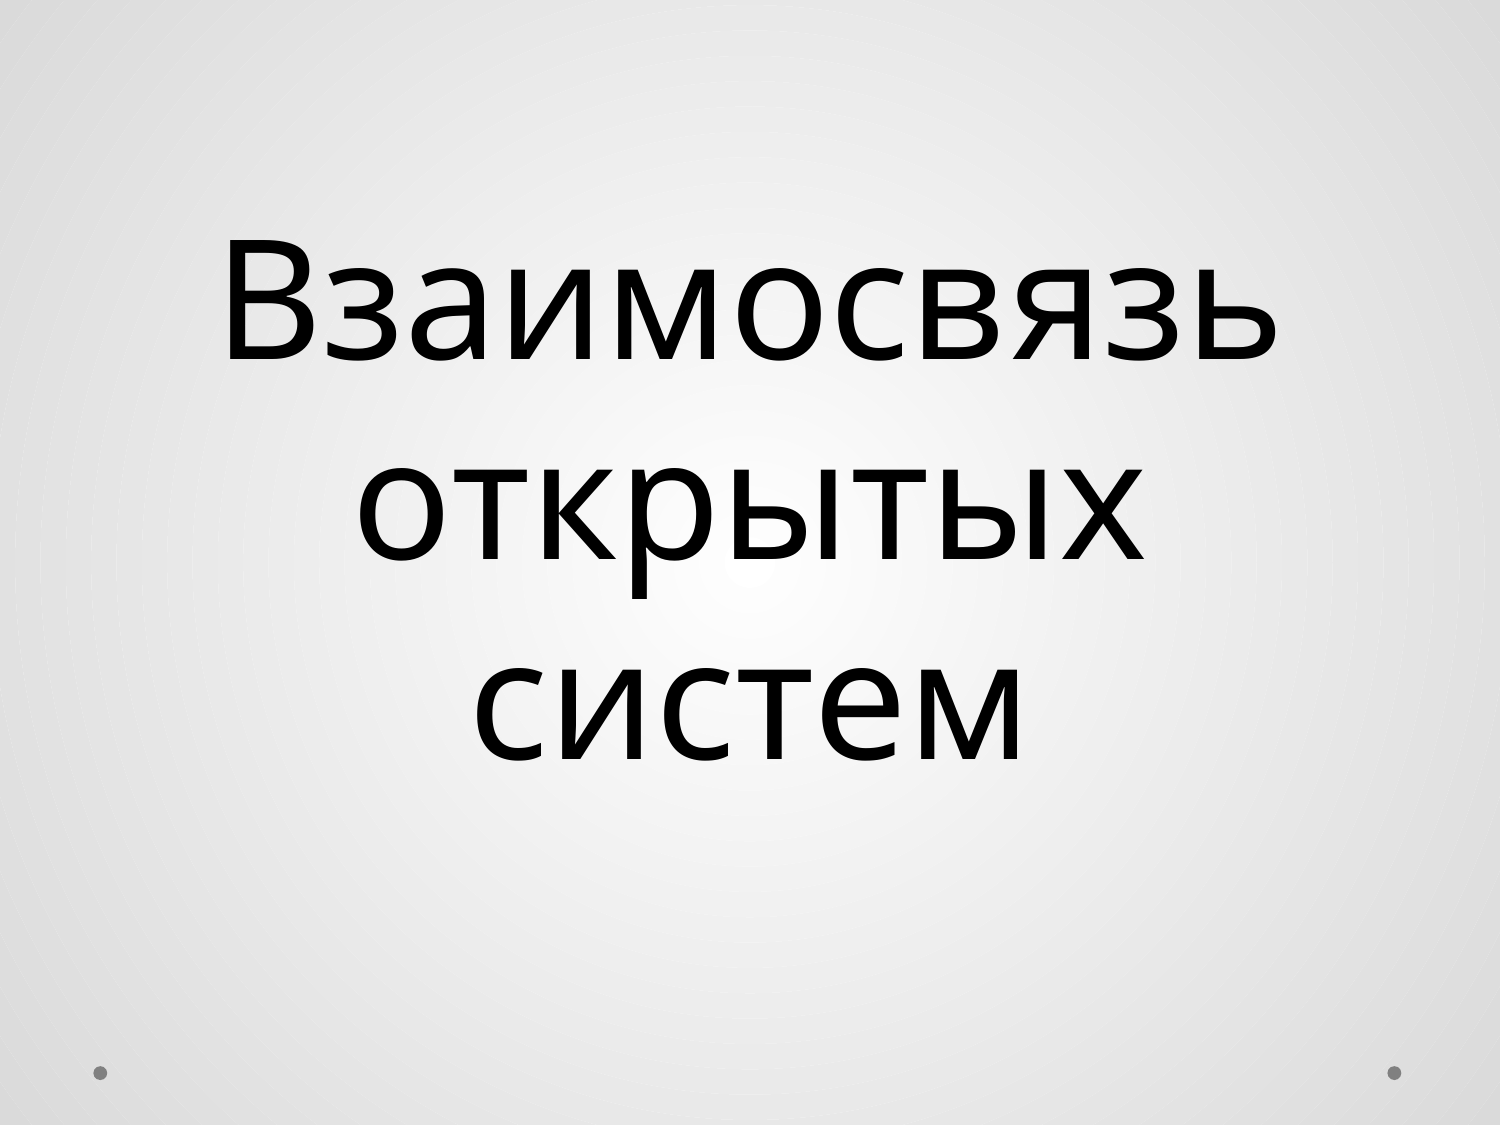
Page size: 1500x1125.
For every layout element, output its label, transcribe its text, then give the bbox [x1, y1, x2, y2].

title Взаимосвязь открытых систем [112, 99, 1388, 800]
